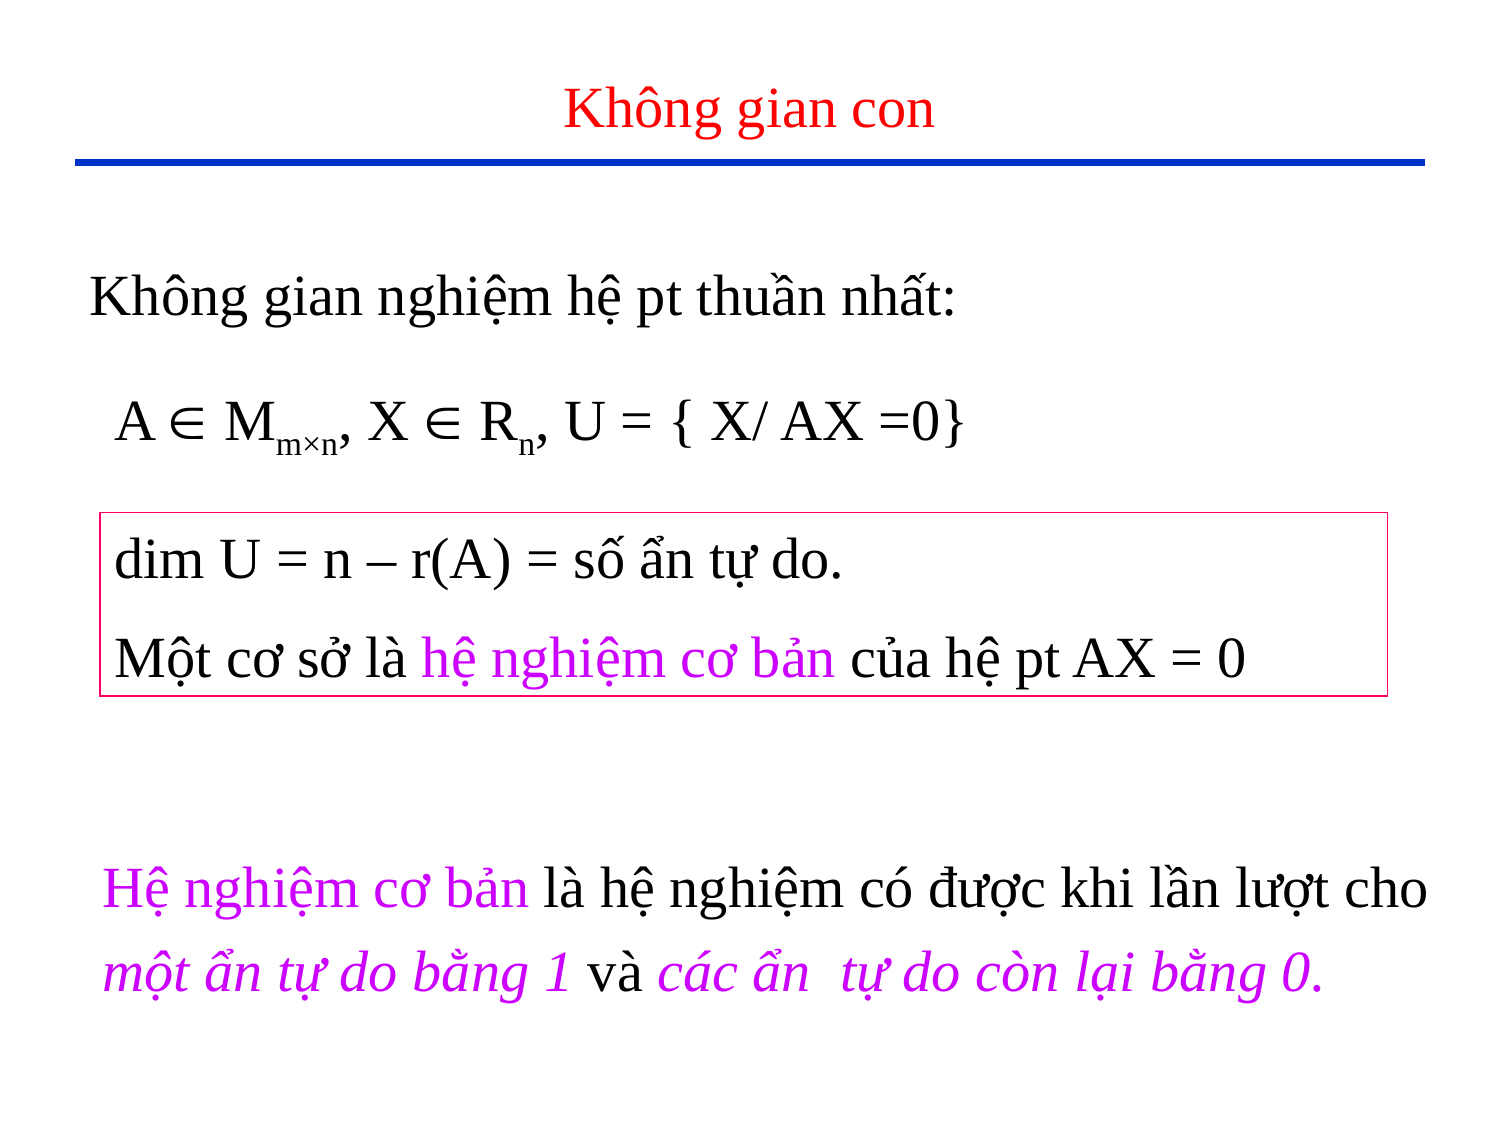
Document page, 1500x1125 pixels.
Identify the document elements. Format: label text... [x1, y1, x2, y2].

title Không gian con [75, 45, 1425, 163]
text_box Không gian nghiệm hệ pt thuần nhất: [75, 249, 1450, 335]
text_box dim U = n – r(A) = số ẩn tự do. Một cơ sở là hệ nghiệm cơ bản của hệ pt AX = 0 [99, 512, 1388, 697]
text_box A  Mm×n, X  Rn, U = { X/ AX =0} [99, 375, 1025, 470]
text_box Hệ nghiệm cơ bản là hệ nghiệm có được khi lần lượt cho một ẩn tự do bằng 1 và các ẩn tự do còn lại bằng 0. [87, 827, 1463, 1011]
